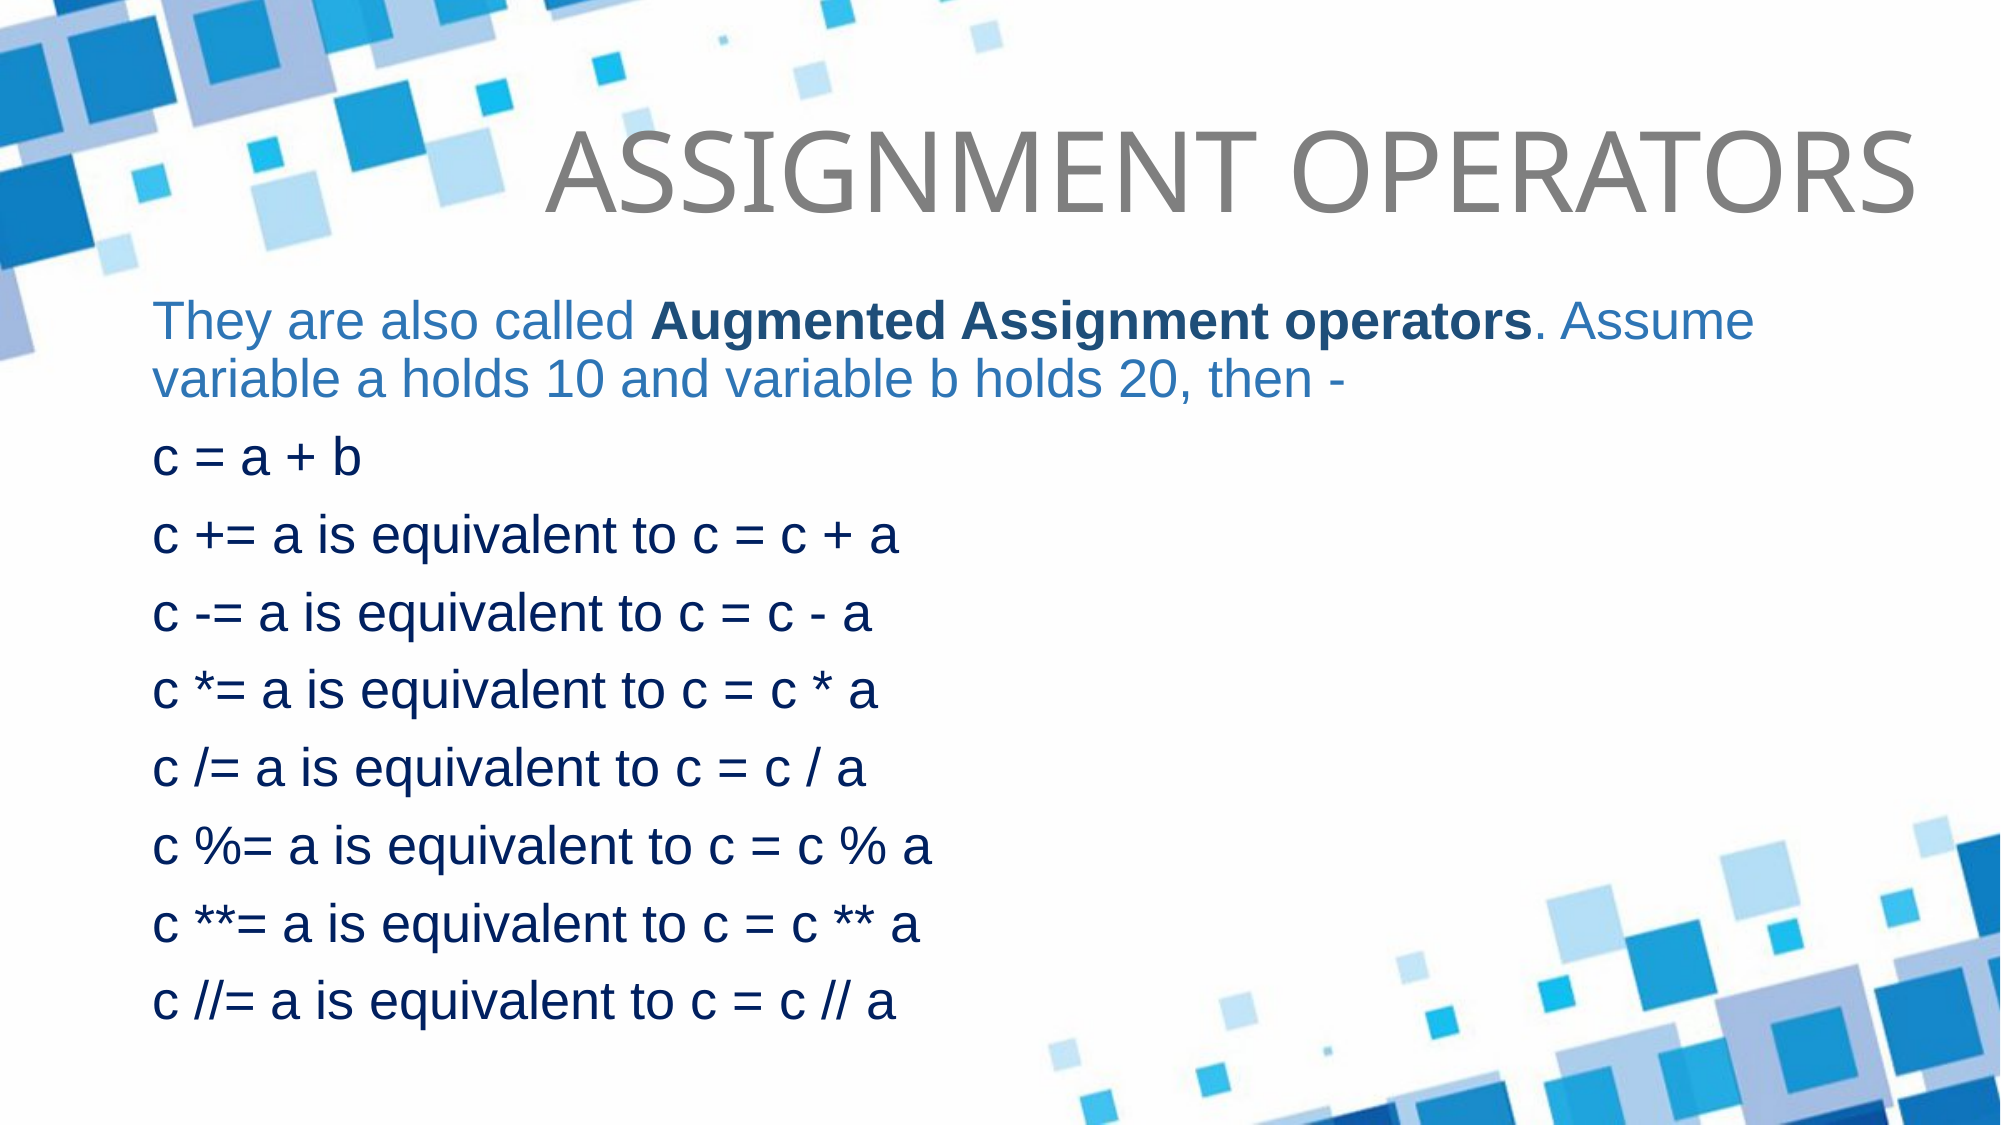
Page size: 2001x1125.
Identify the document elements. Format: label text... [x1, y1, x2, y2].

list They are also called Augmented Assignment operators. Assume variable a holds 10 and variable b holds 20, then - c = a + b c += a is equivalent to c = c + a c -= a is equivalent to c = c - a c *= a is equivalent to c = c * a c /= a is equivalent to c = c / a c %= a is equivalent to c = c % a c **= a is equivalent to c = c ** a c //= a is equivalent to c = c // a [137, 285, 1863, 1043]
text_box ASSIGNMENT OPERATORS [209, 67, 1935, 285]
picture [0, 0, 2001, 1125]
